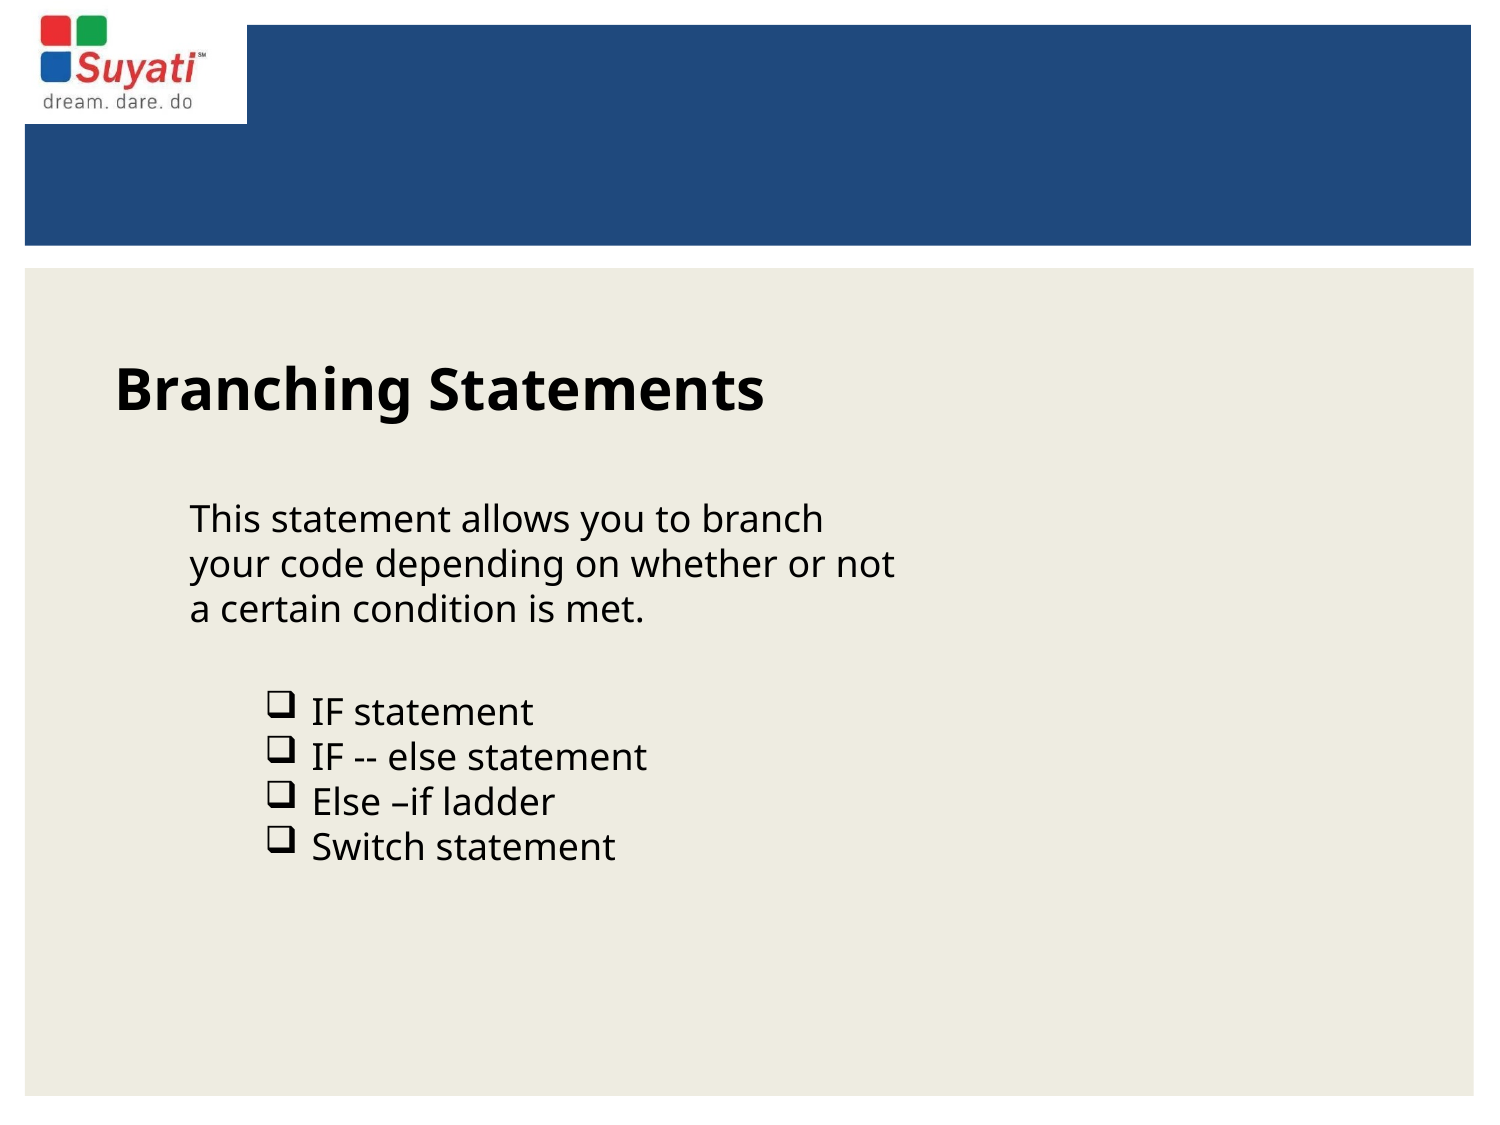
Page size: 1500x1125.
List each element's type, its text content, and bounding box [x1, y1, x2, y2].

text_box This statement allows you to branch your code depending on whether or not a certain condition is met. [174, 487, 925, 638]
text_box Branching Statements [99, 344, 875, 430]
picture [0, 0, 247, 124]
text_box IF statement IF -- else statement Else –if ladder Switch statement [249, 680, 1000, 876]
